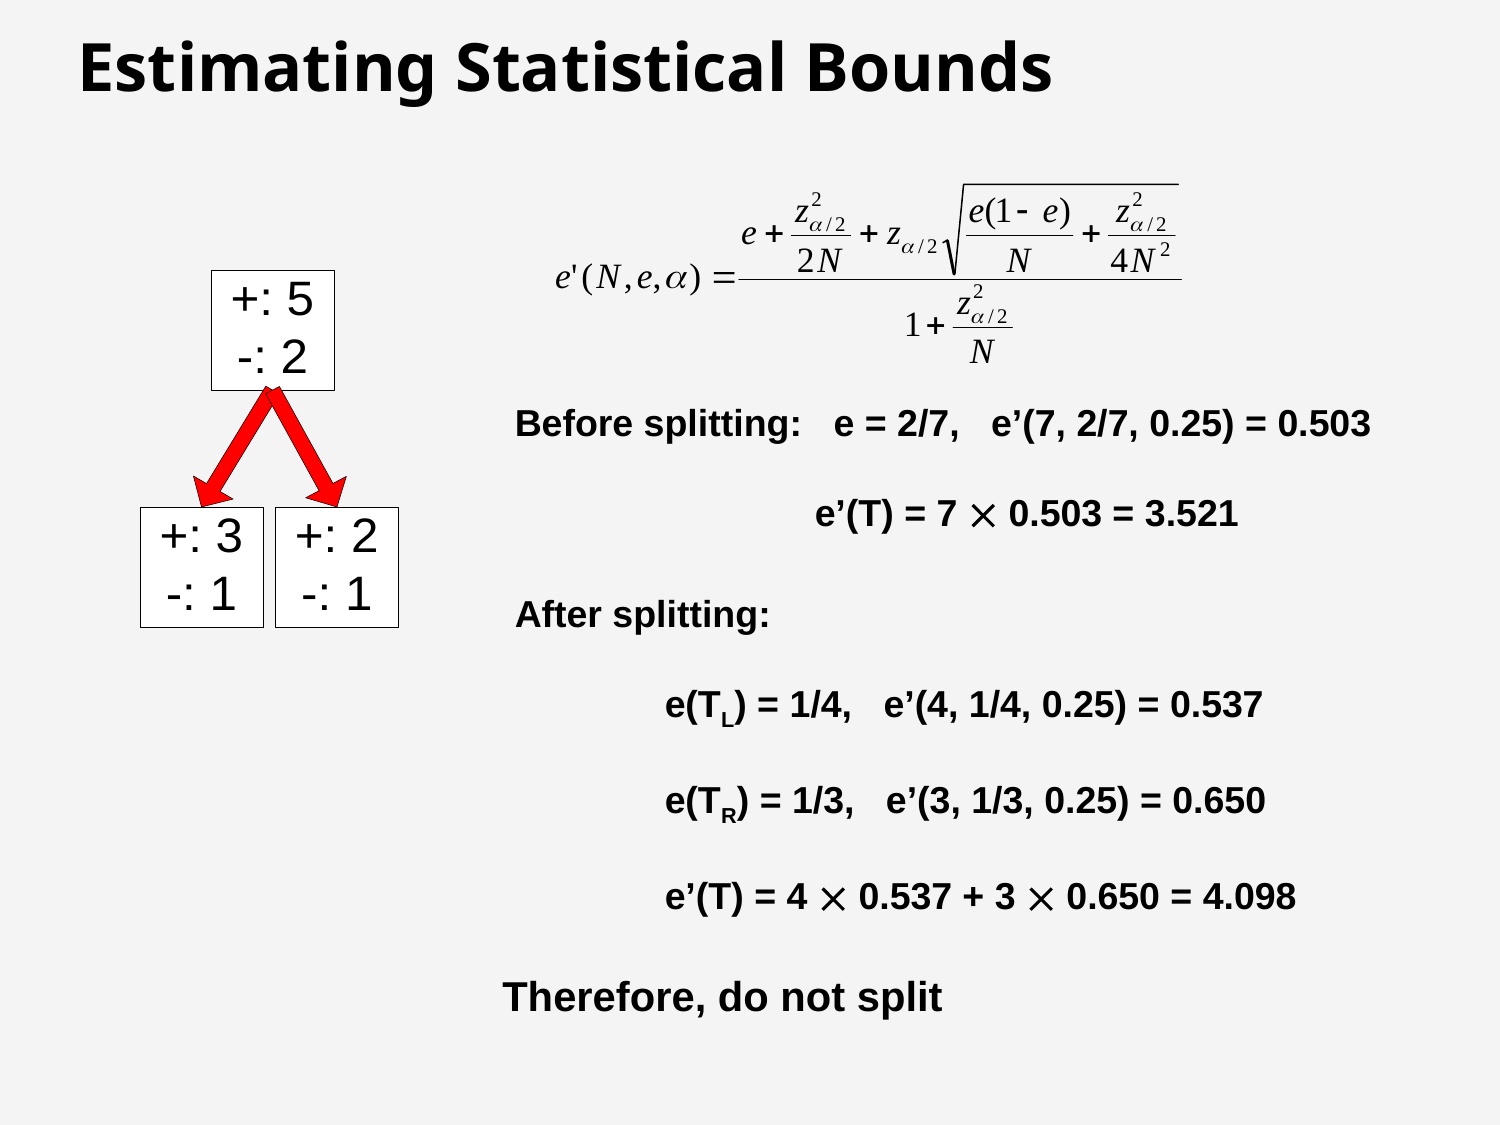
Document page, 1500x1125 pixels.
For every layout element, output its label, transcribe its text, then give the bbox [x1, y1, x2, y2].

text_box Before splitting: e = 2/7, e’(7, 2/7, 0.25) = 0.503 e’(T) = 7  0.503 = 3.521 After splitting: e(TL) = 1/4, e’(4, 1/4, 0.25) = 0.537 e(TR) = 1/3, e’(3, 1/3, 0.25) = 0.650 e’(T) = 4  0.537 + 3  0.650 = 4.098 [500, 391, 1438, 925]
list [137, 262, 402, 630]
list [549, 174, 1188, 372]
title Estimating Statistical Bounds [62, 24, 1421, 113]
text_box Therefore, do not split [487, 962, 1000, 1028]
